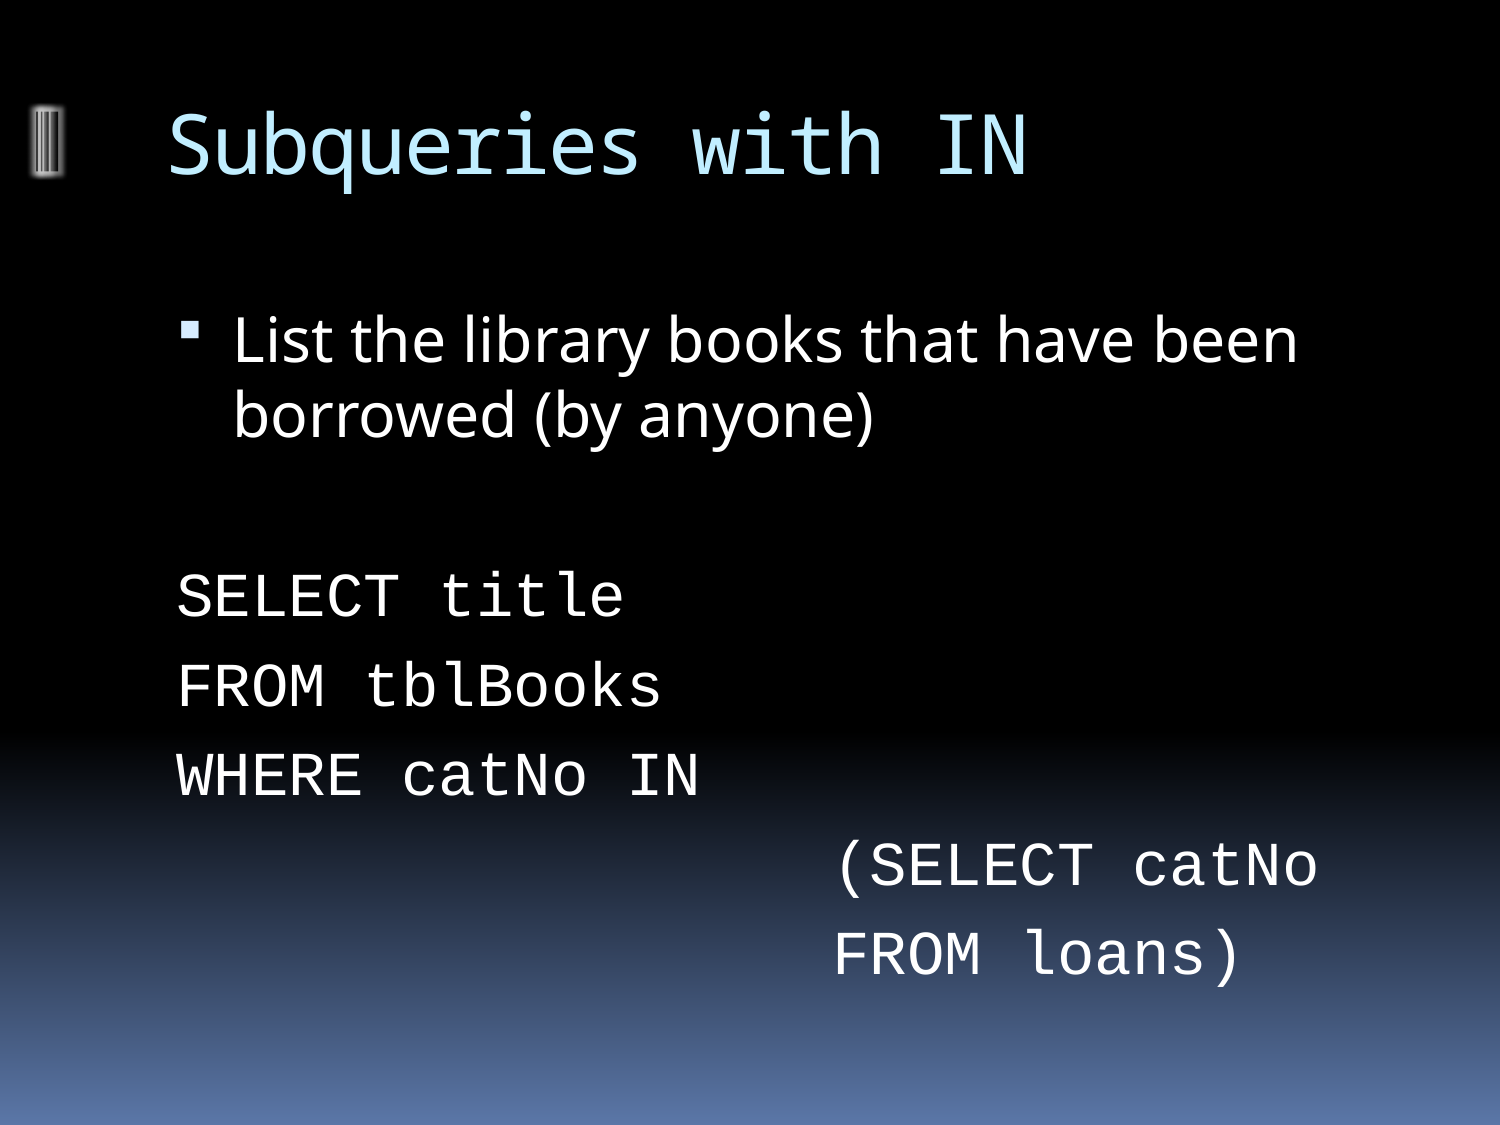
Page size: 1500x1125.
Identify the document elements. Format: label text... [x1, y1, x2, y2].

title Subqueries with IN [150, 84, 1425, 235]
list List the library books that have been borrowed (by anyone) SELECT title FROM tblBooks WHERE catNo IN (SELECT catNo FROM loans) [149, 292, 1426, 1043]
